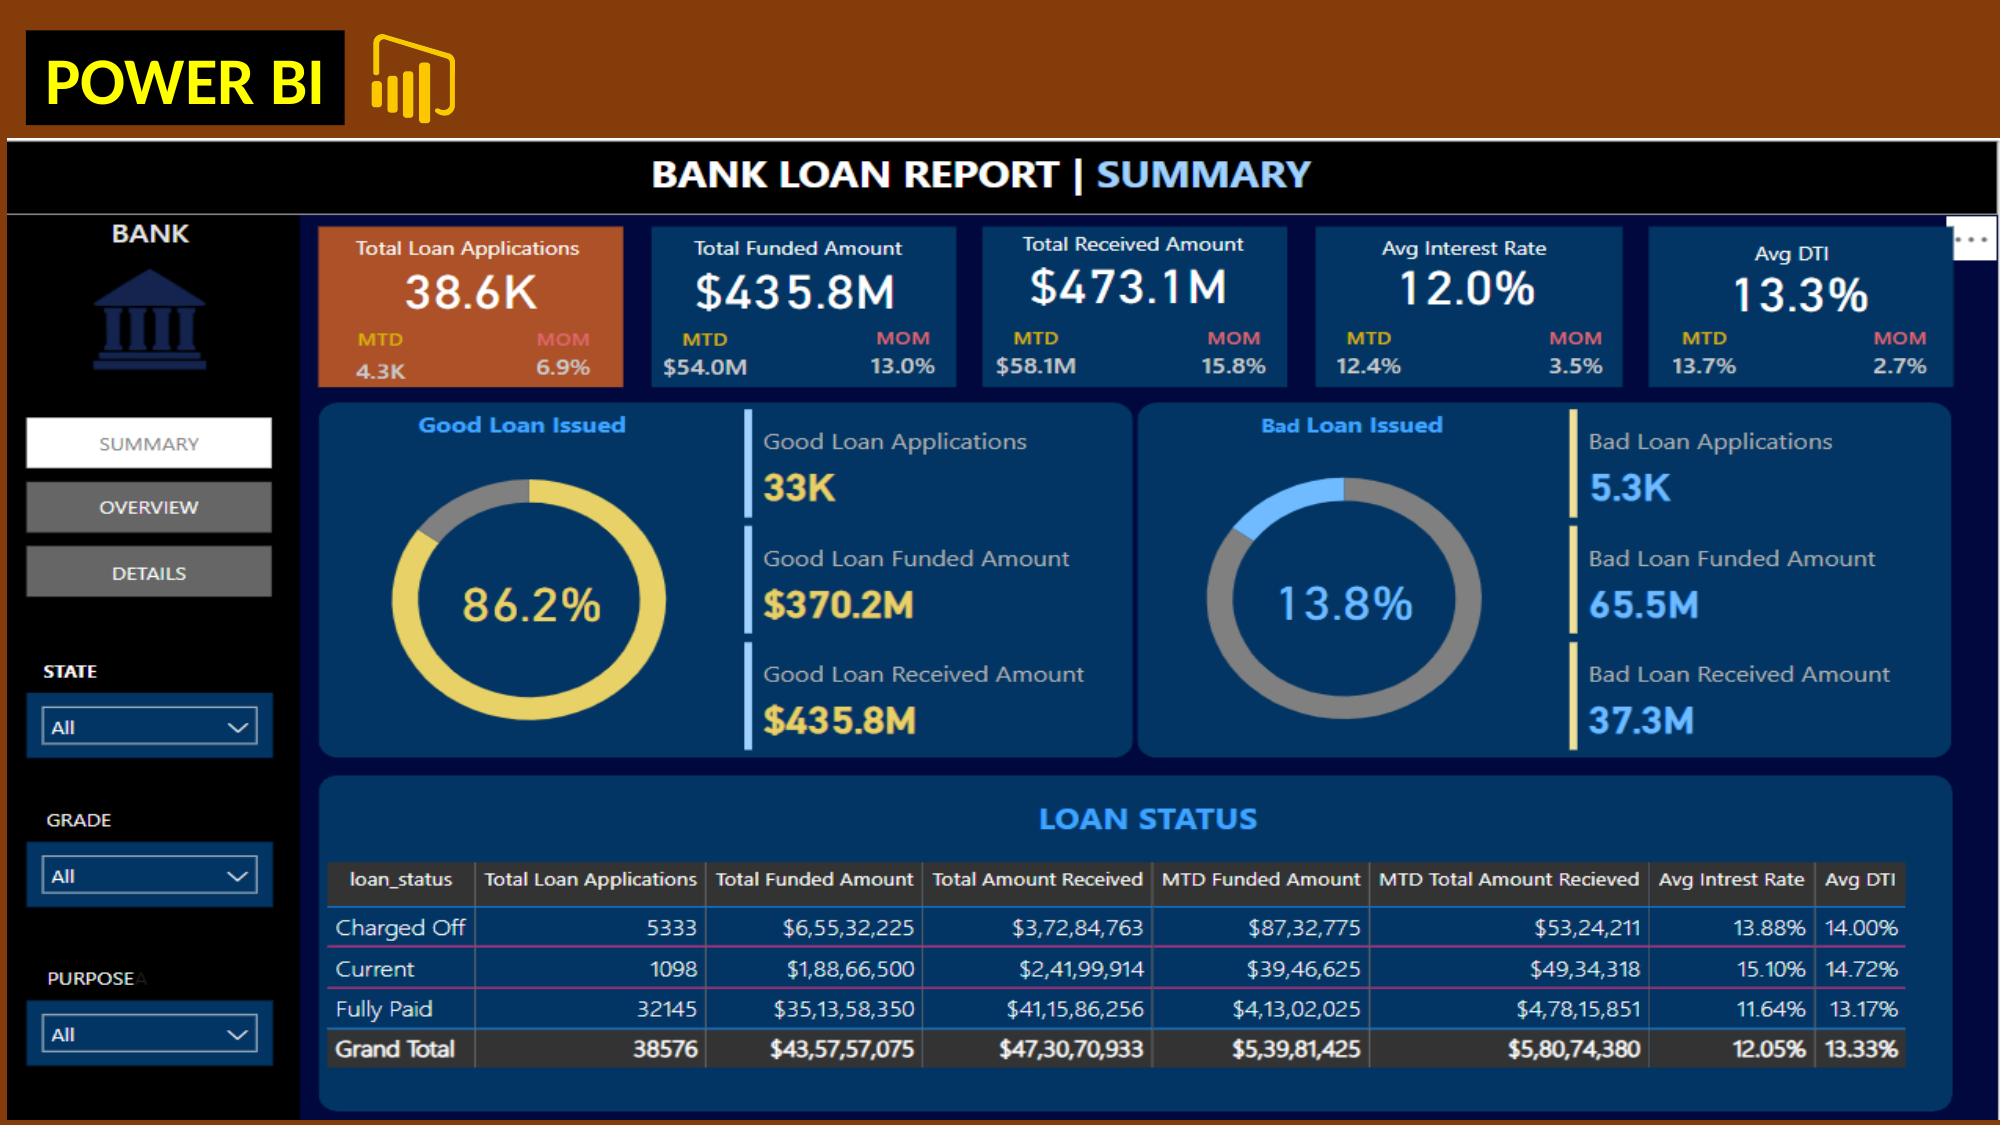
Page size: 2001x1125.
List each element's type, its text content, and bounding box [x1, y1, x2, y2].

picture [7, 138, 2000, 1120]
text_box POWER BI [25, 30, 327, 126]
picture [327, 30, 499, 127]
